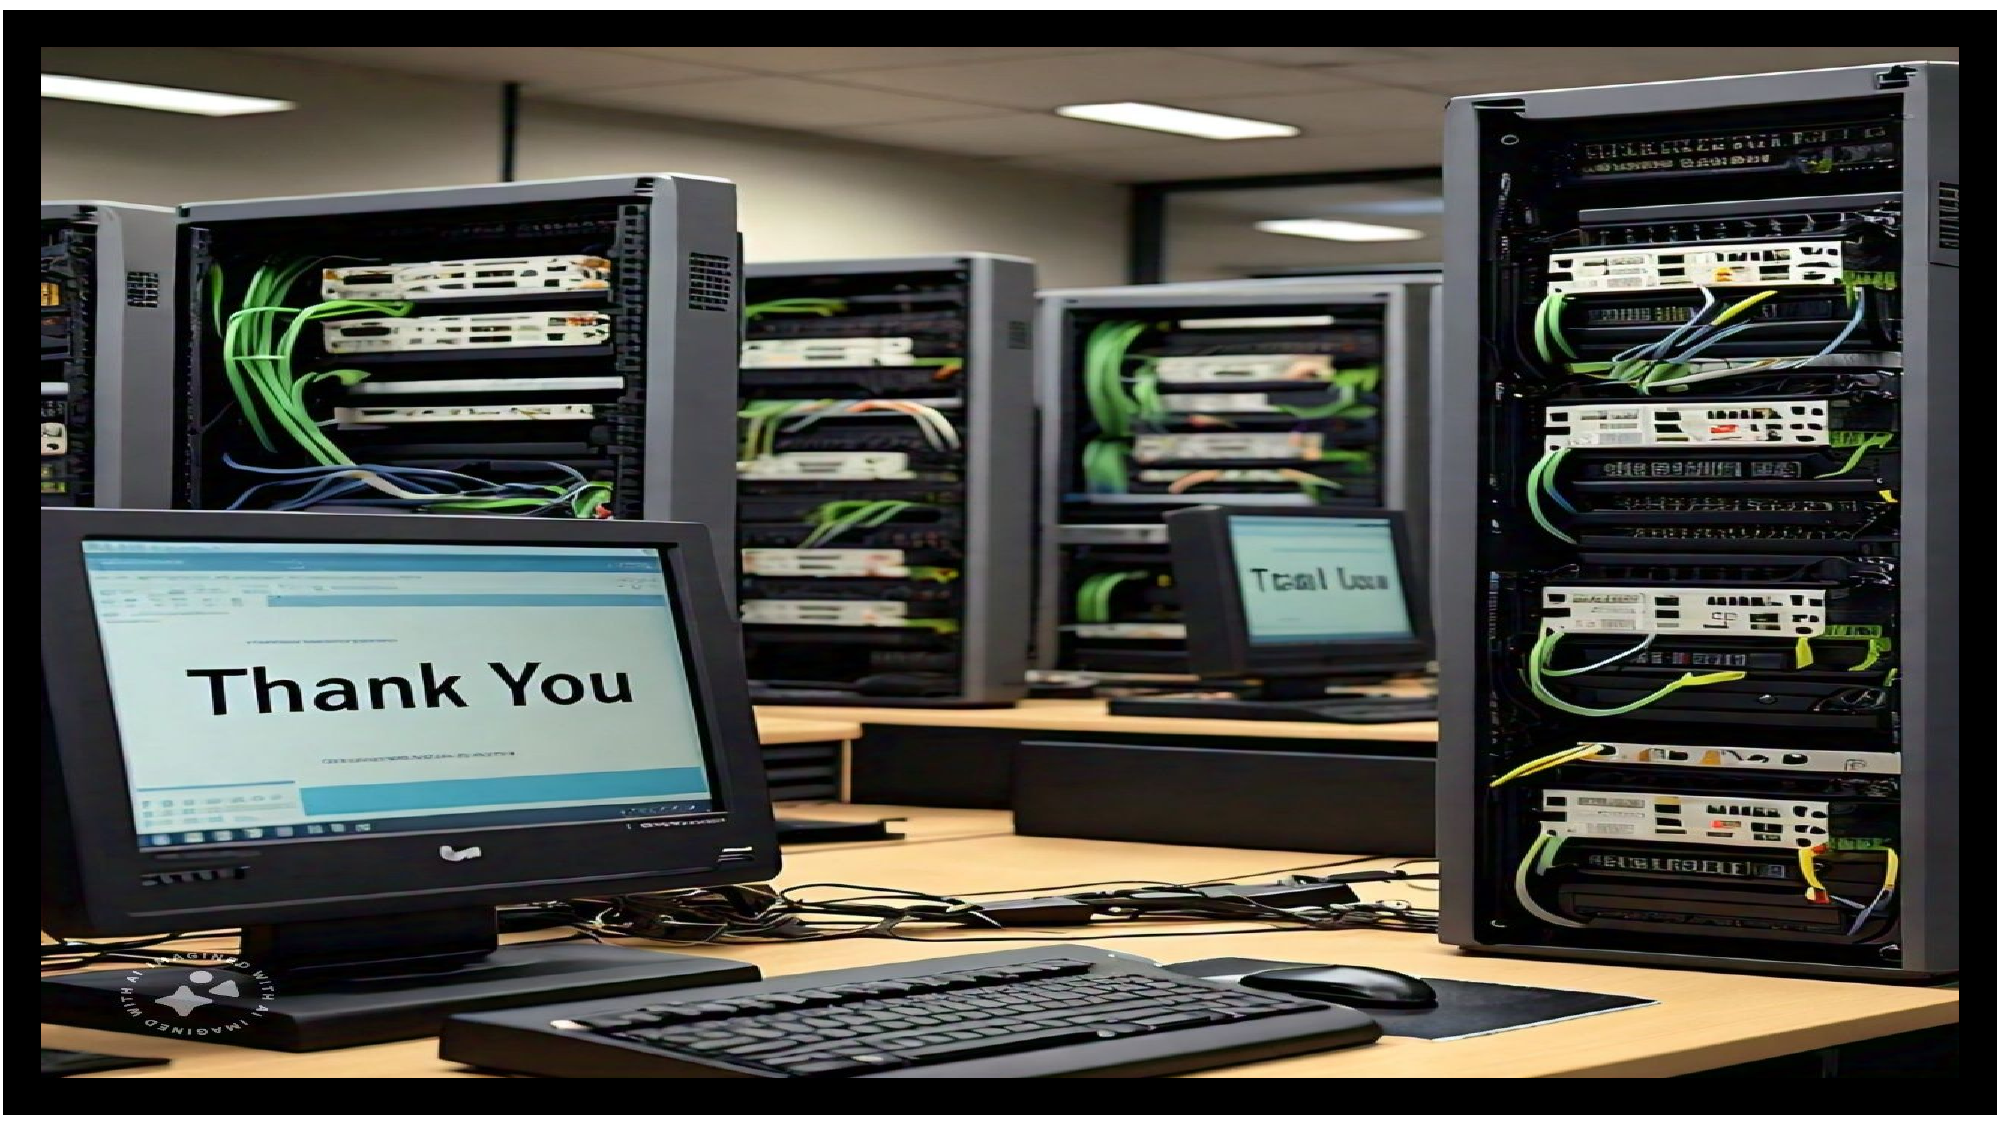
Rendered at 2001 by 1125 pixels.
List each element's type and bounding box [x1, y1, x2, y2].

picture [40, 47, 1960, 1078]
